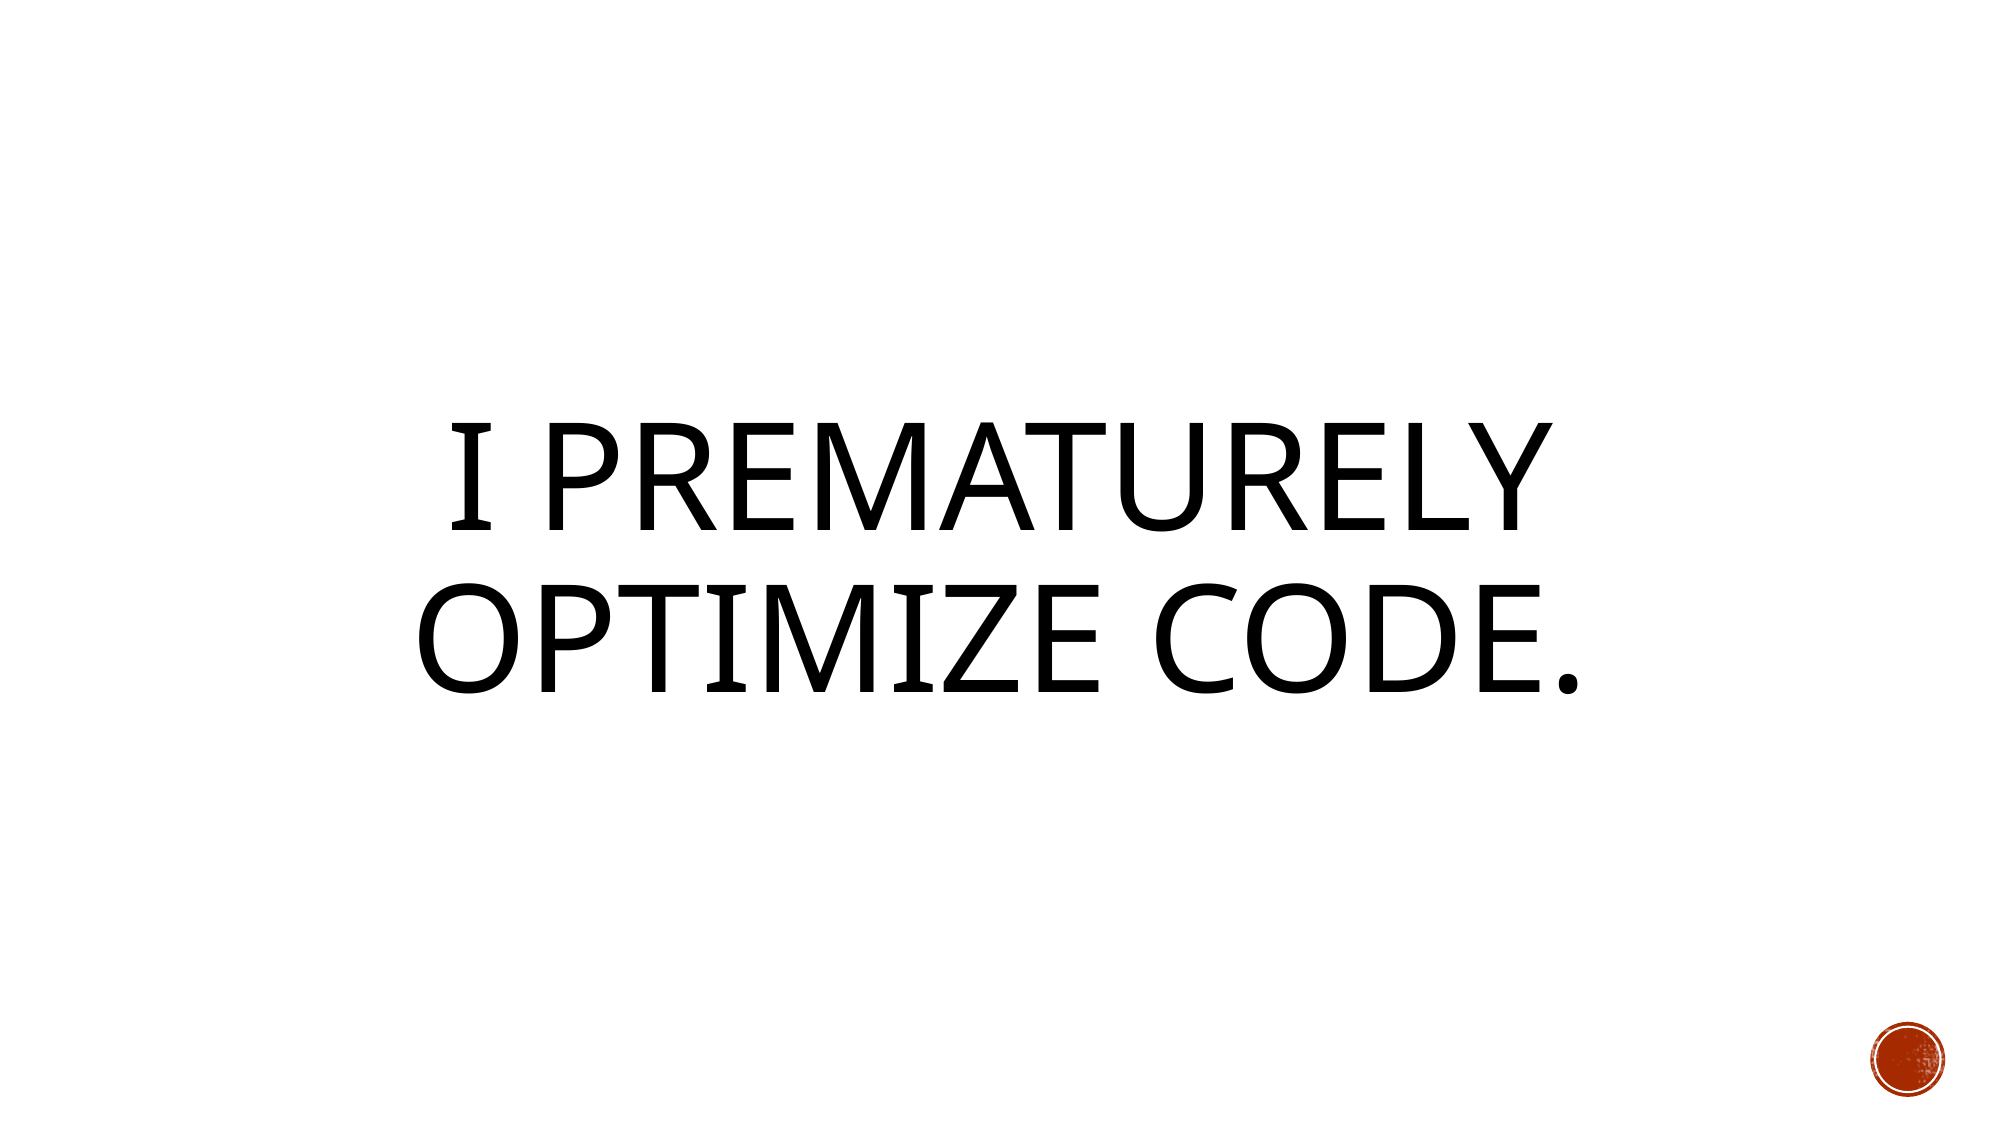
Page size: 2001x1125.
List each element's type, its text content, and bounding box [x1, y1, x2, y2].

title I prematurely optimize code. [147, 310, 1853, 815]
